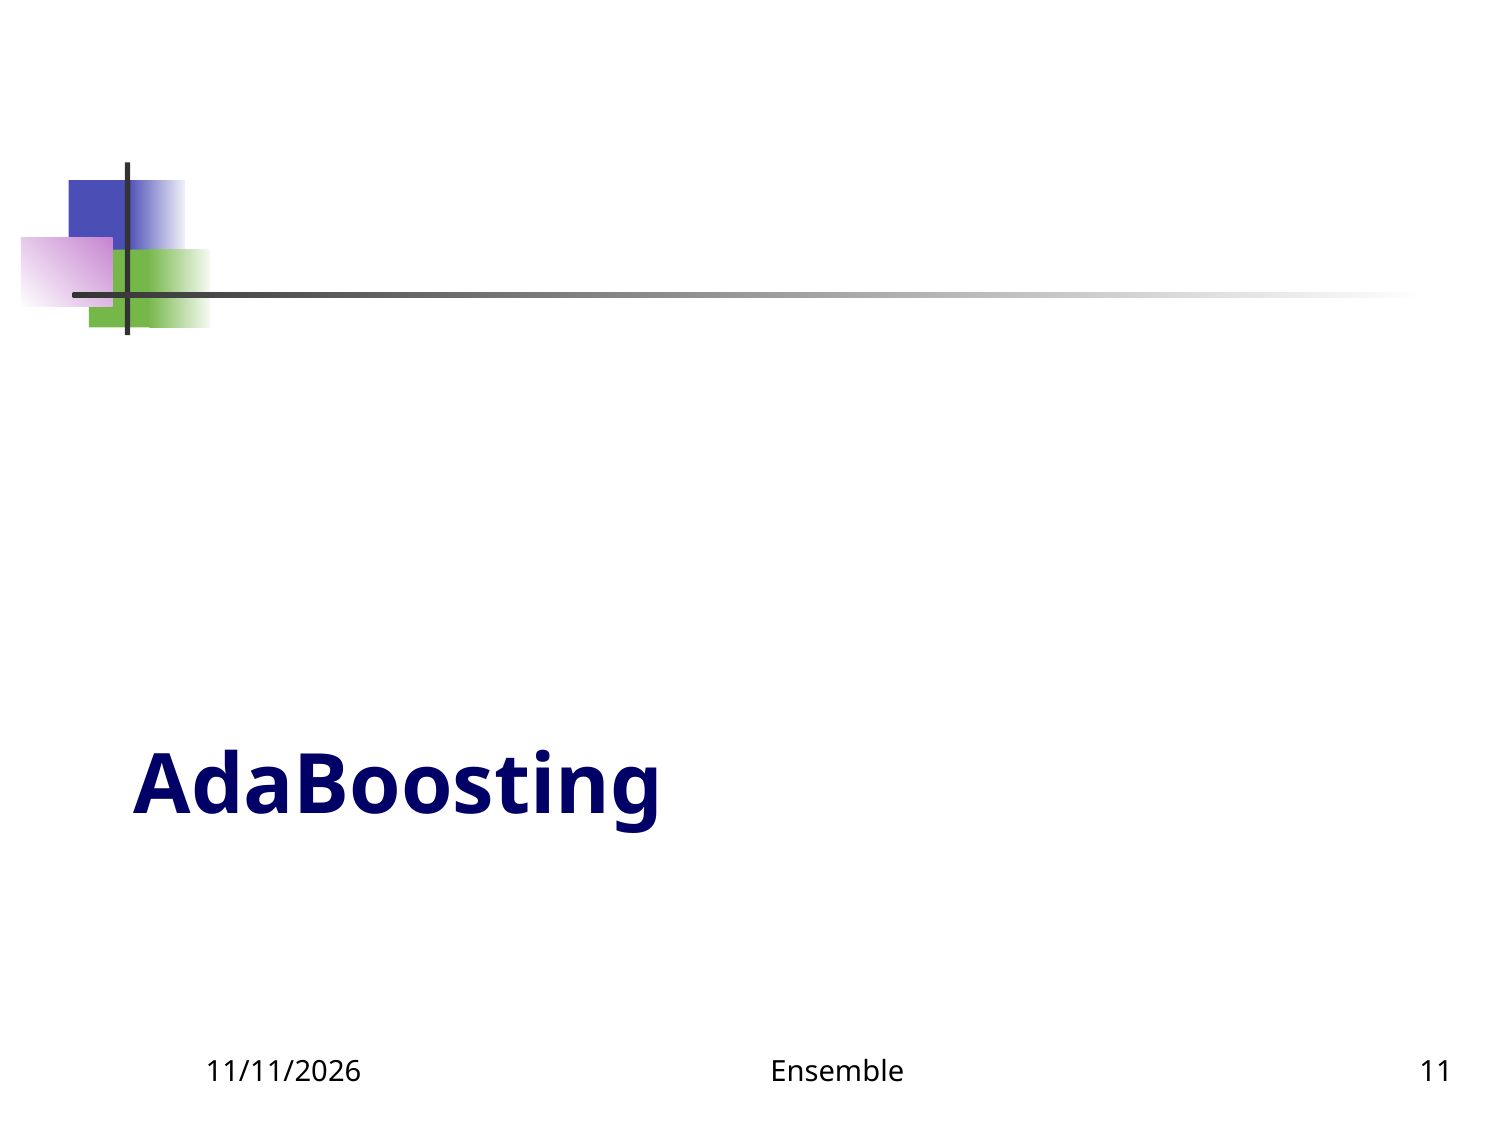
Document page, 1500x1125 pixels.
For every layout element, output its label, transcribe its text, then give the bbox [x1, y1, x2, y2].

slide_number 11 [1155, 1024, 1468, 1100]
title AdaBoosting [118, 722, 1394, 947]
footer Ensemble [600, 1024, 1075, 1100]
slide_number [190, 1024, 504, 1100]
